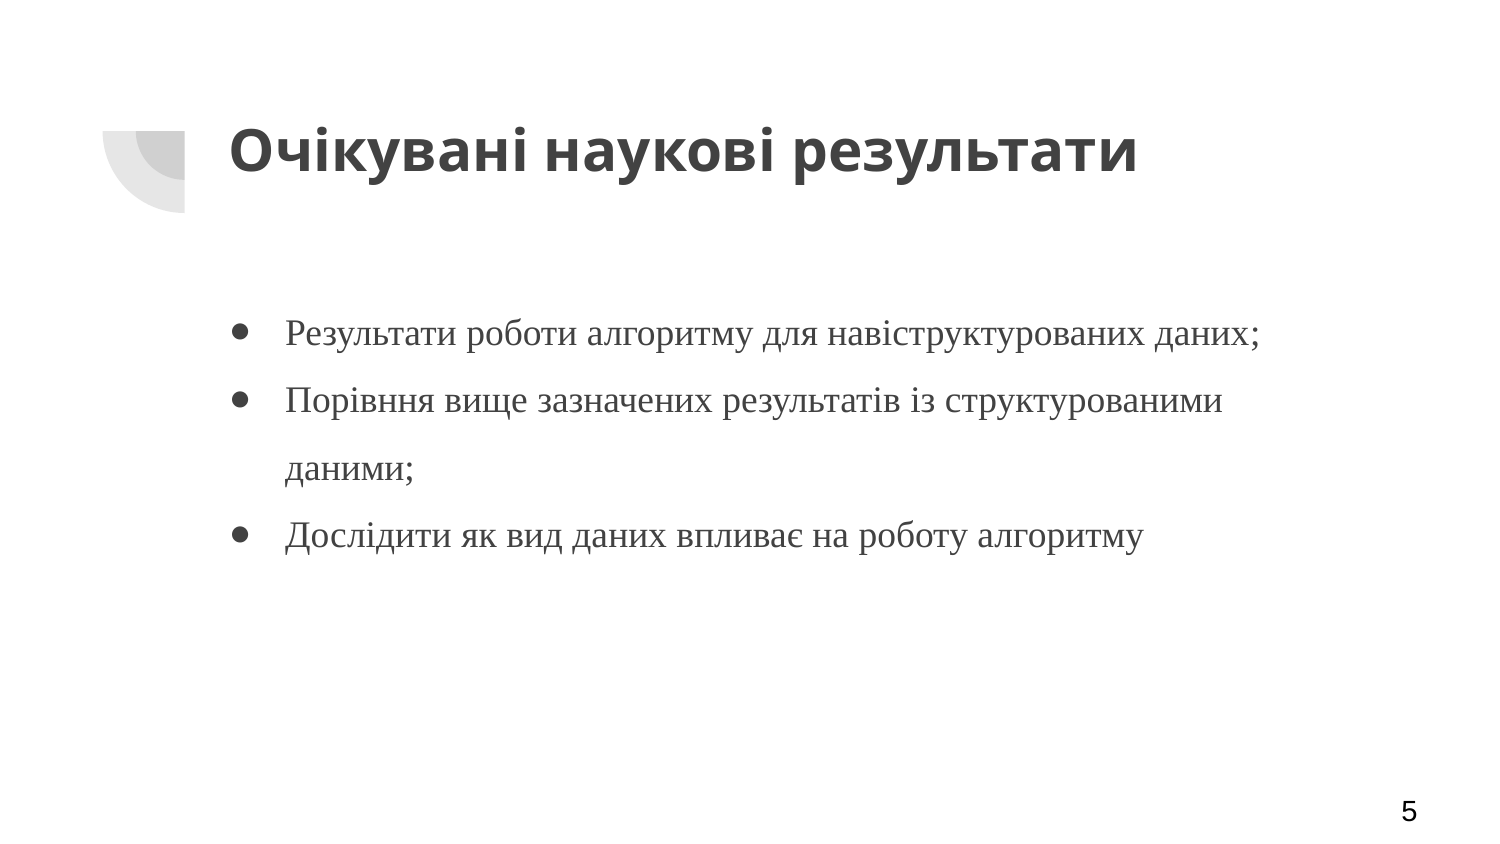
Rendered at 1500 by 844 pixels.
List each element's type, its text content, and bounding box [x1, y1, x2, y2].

title Очікувані наукові результати [213, 98, 1368, 263]
list Результати роботи алгоритму для навіструктурованих даних; Порівння вище зазначених результатів із структурованими даними; Дослідити як вид даних впливає на роботу алгоритму [195, 270, 1349, 688]
slide_number 5 [1386, 777, 1477, 842]
